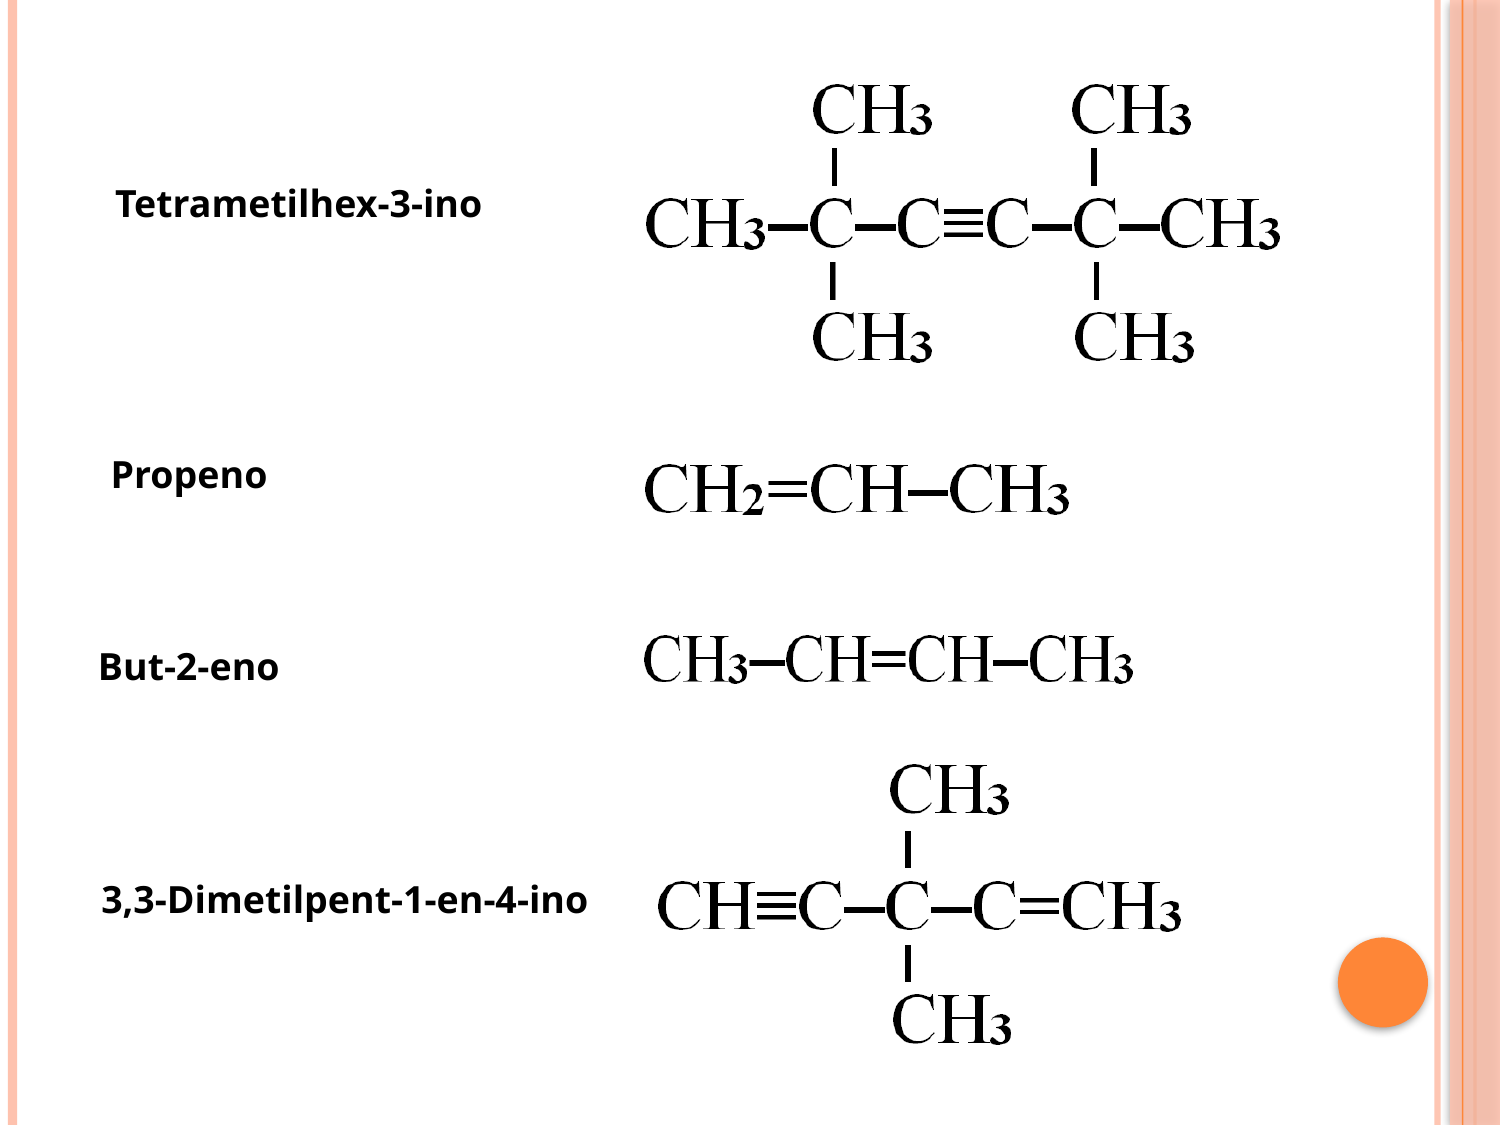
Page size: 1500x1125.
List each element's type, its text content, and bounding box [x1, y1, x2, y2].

picture [654, 752, 1188, 1046]
picture [643, 77, 1283, 365]
text_box 3,3-Dimetilpent-1-en-4-ino [86, 868, 614, 929]
text_box Tetrametilhex-3-ino [100, 172, 498, 233]
picture [640, 620, 1137, 686]
text_box But-2-eno [83, 635, 295, 696]
picture [643, 455, 1074, 523]
text_box Propeno [95, 443, 283, 504]
